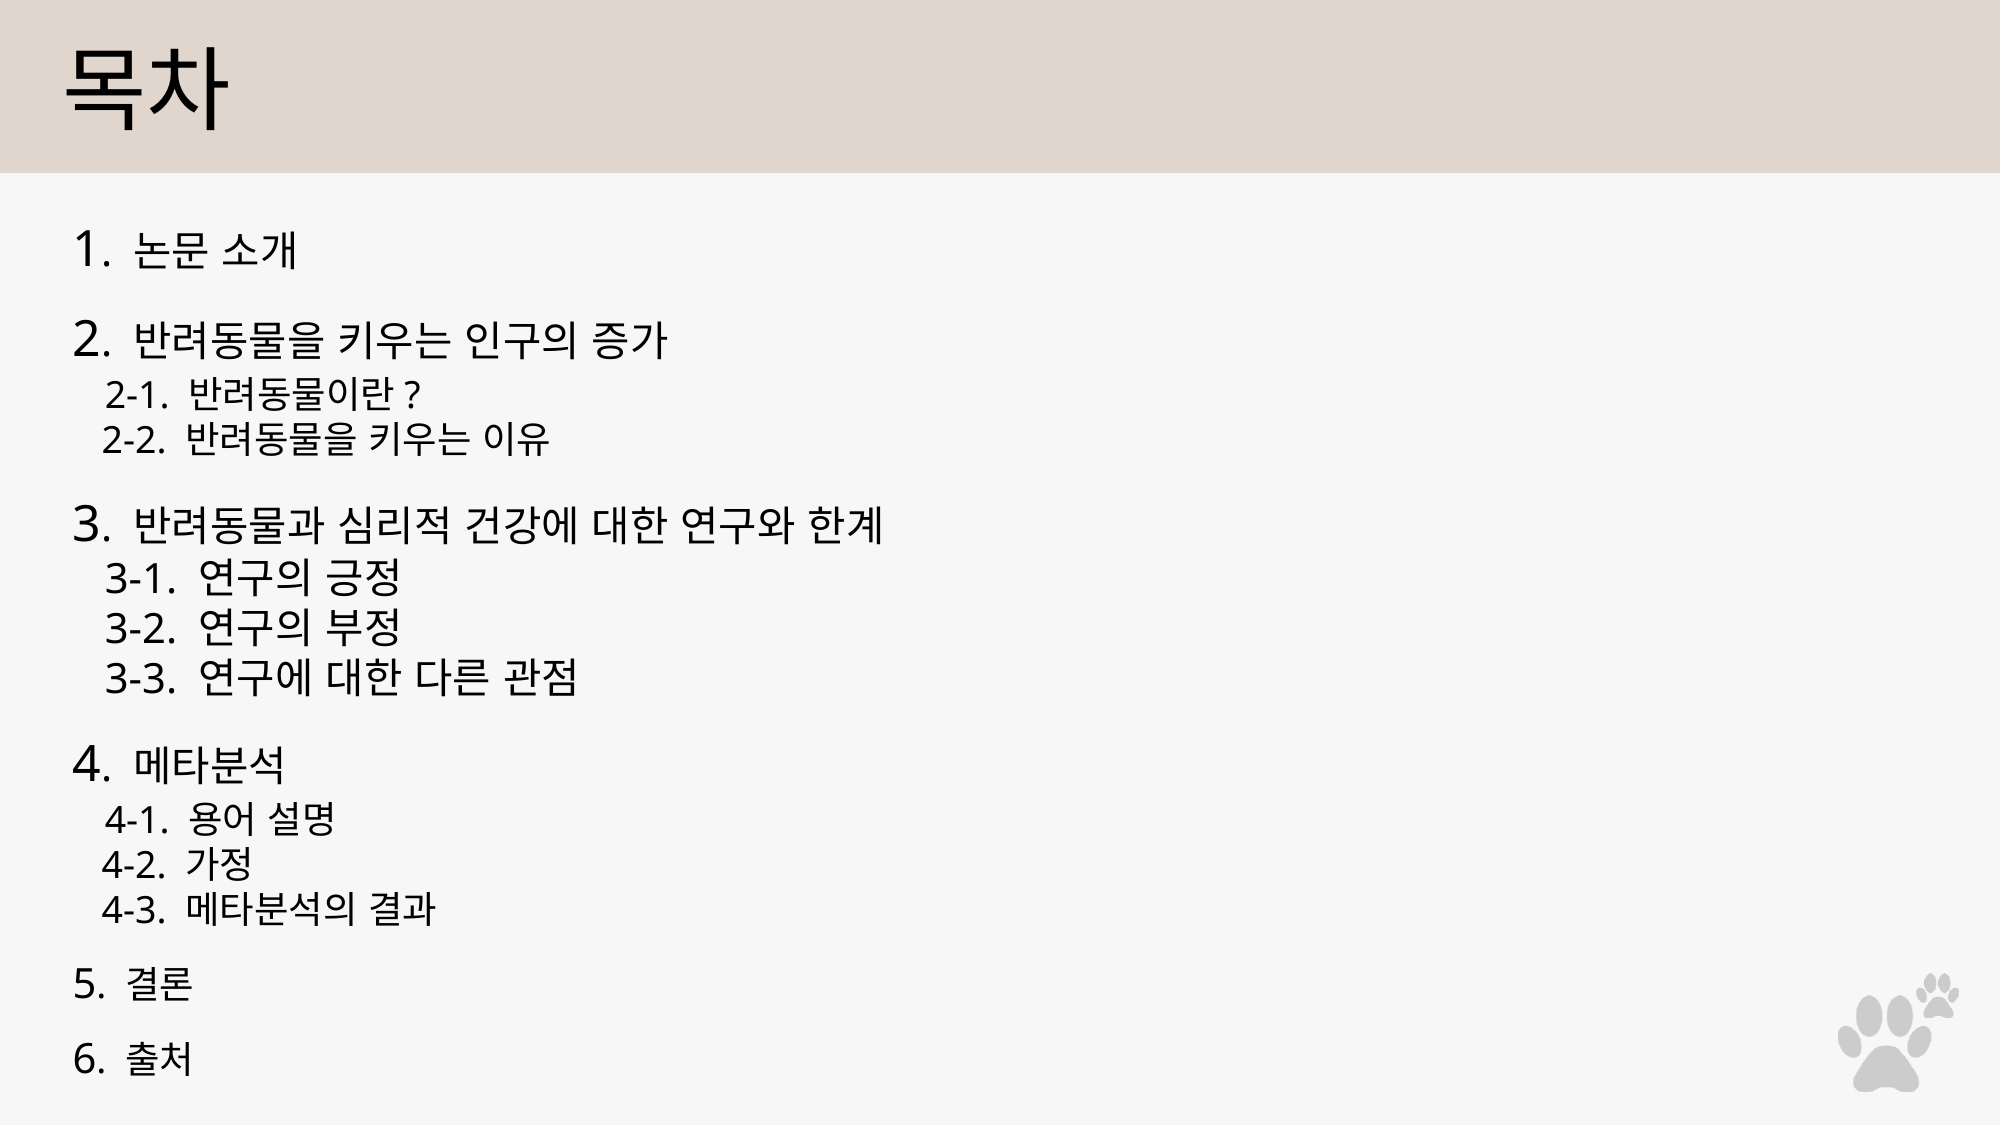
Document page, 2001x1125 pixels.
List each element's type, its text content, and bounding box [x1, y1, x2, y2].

text_box 목차 [0, 0, 2000, 174]
text_box 1. 논문 소개 2. 반려동물을 키우는 인구의 증가 2-1. 반려동물이란? 2-2. 반려동물을 키우는 이유 3. 반려동물과 심리적 건강에 대한 연구와 한계 3-1. 연구의 긍정 3-2. 연구의 부정 3-3. 연구에 대한 다른 관점 4. 메타분석 4-1. 용어 설명 4-2. 가정 4-3. 메타분석의 결과 5. 결론 6. 출처 [57, 172, 1624, 1125]
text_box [1836, 973, 1959, 1092]
